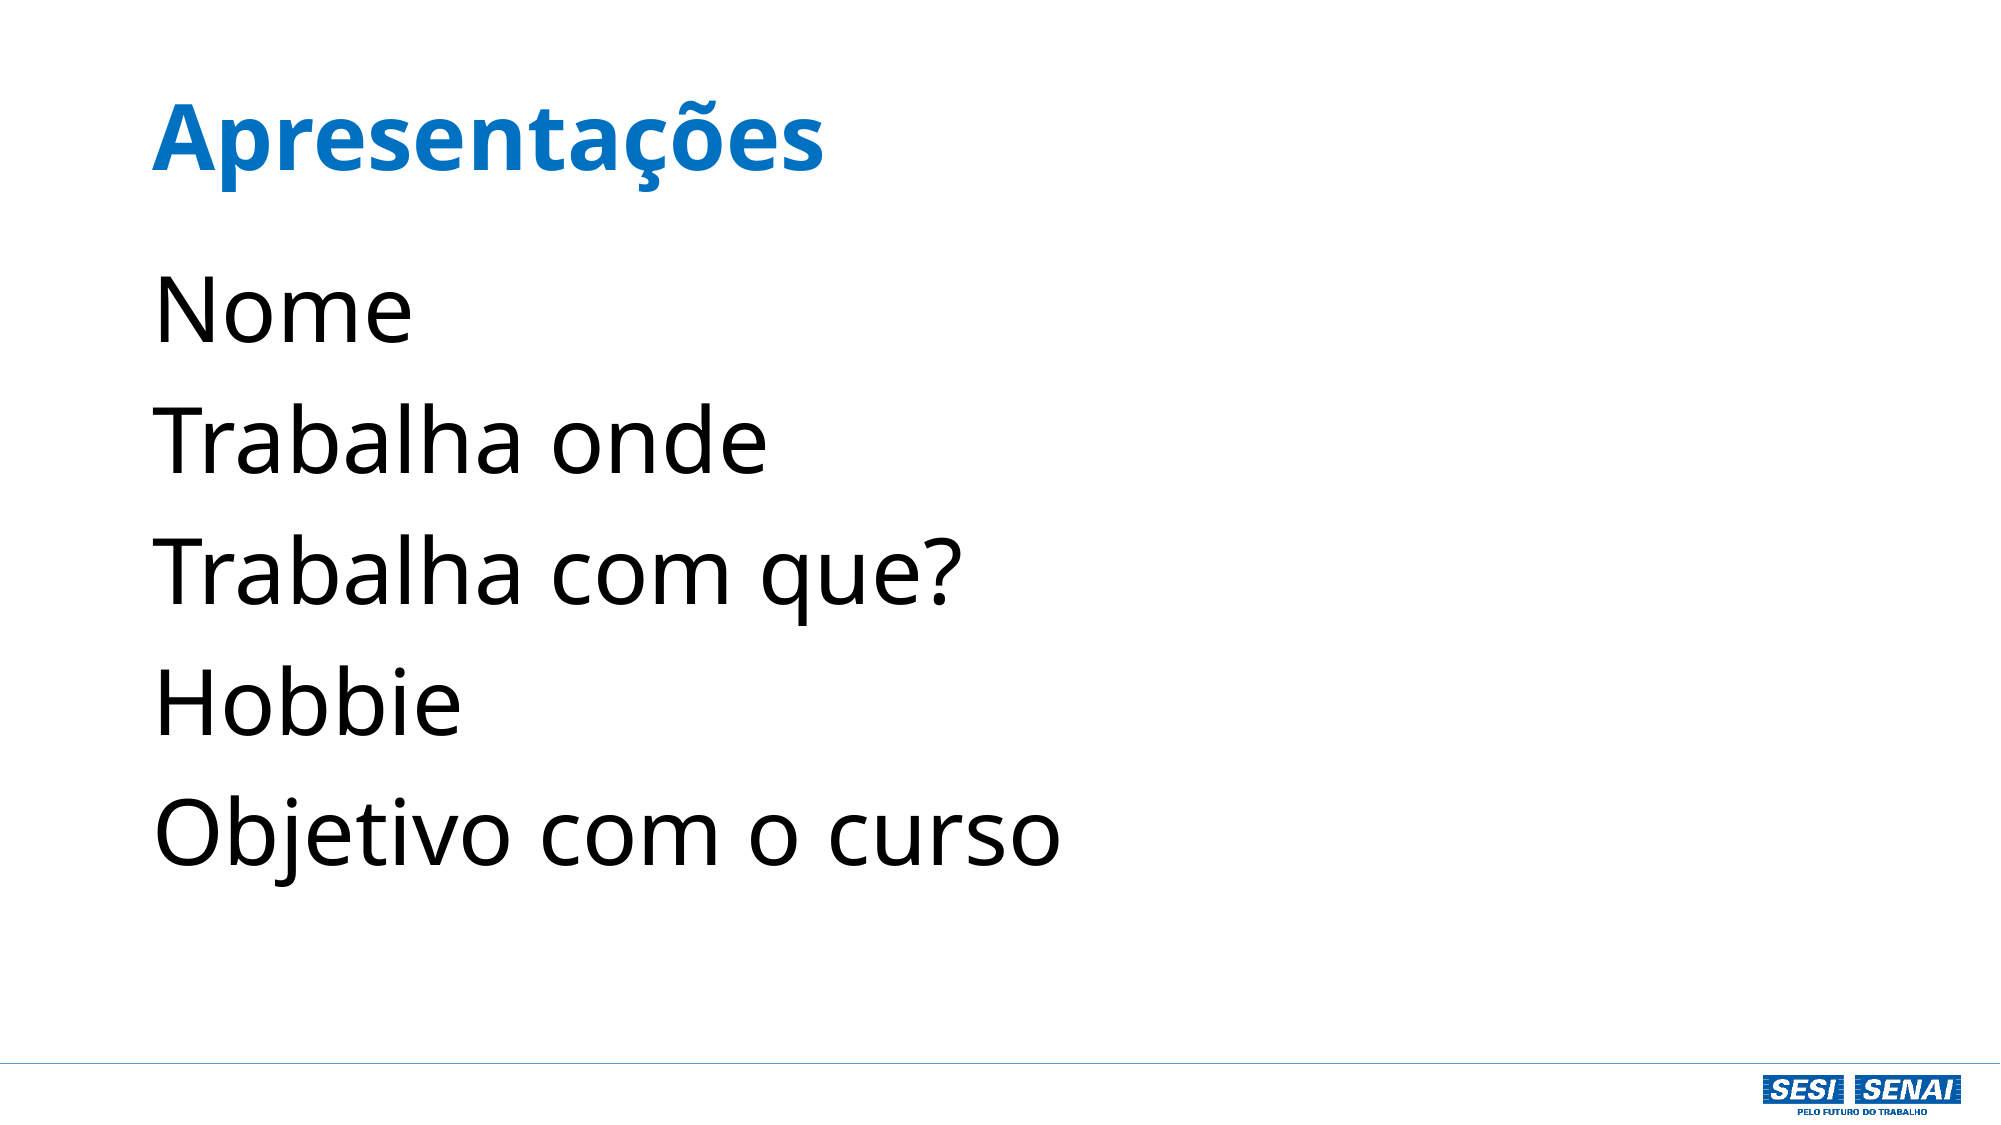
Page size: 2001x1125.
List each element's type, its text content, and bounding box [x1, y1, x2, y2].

picture [1763, 1075, 1961, 1115]
list Nome Trabalha onde Trabalha com que? Hobbie Objetivo com o curso [137, 243, 1863, 1041]
title Apresentações [137, 59, 1864, 208]
